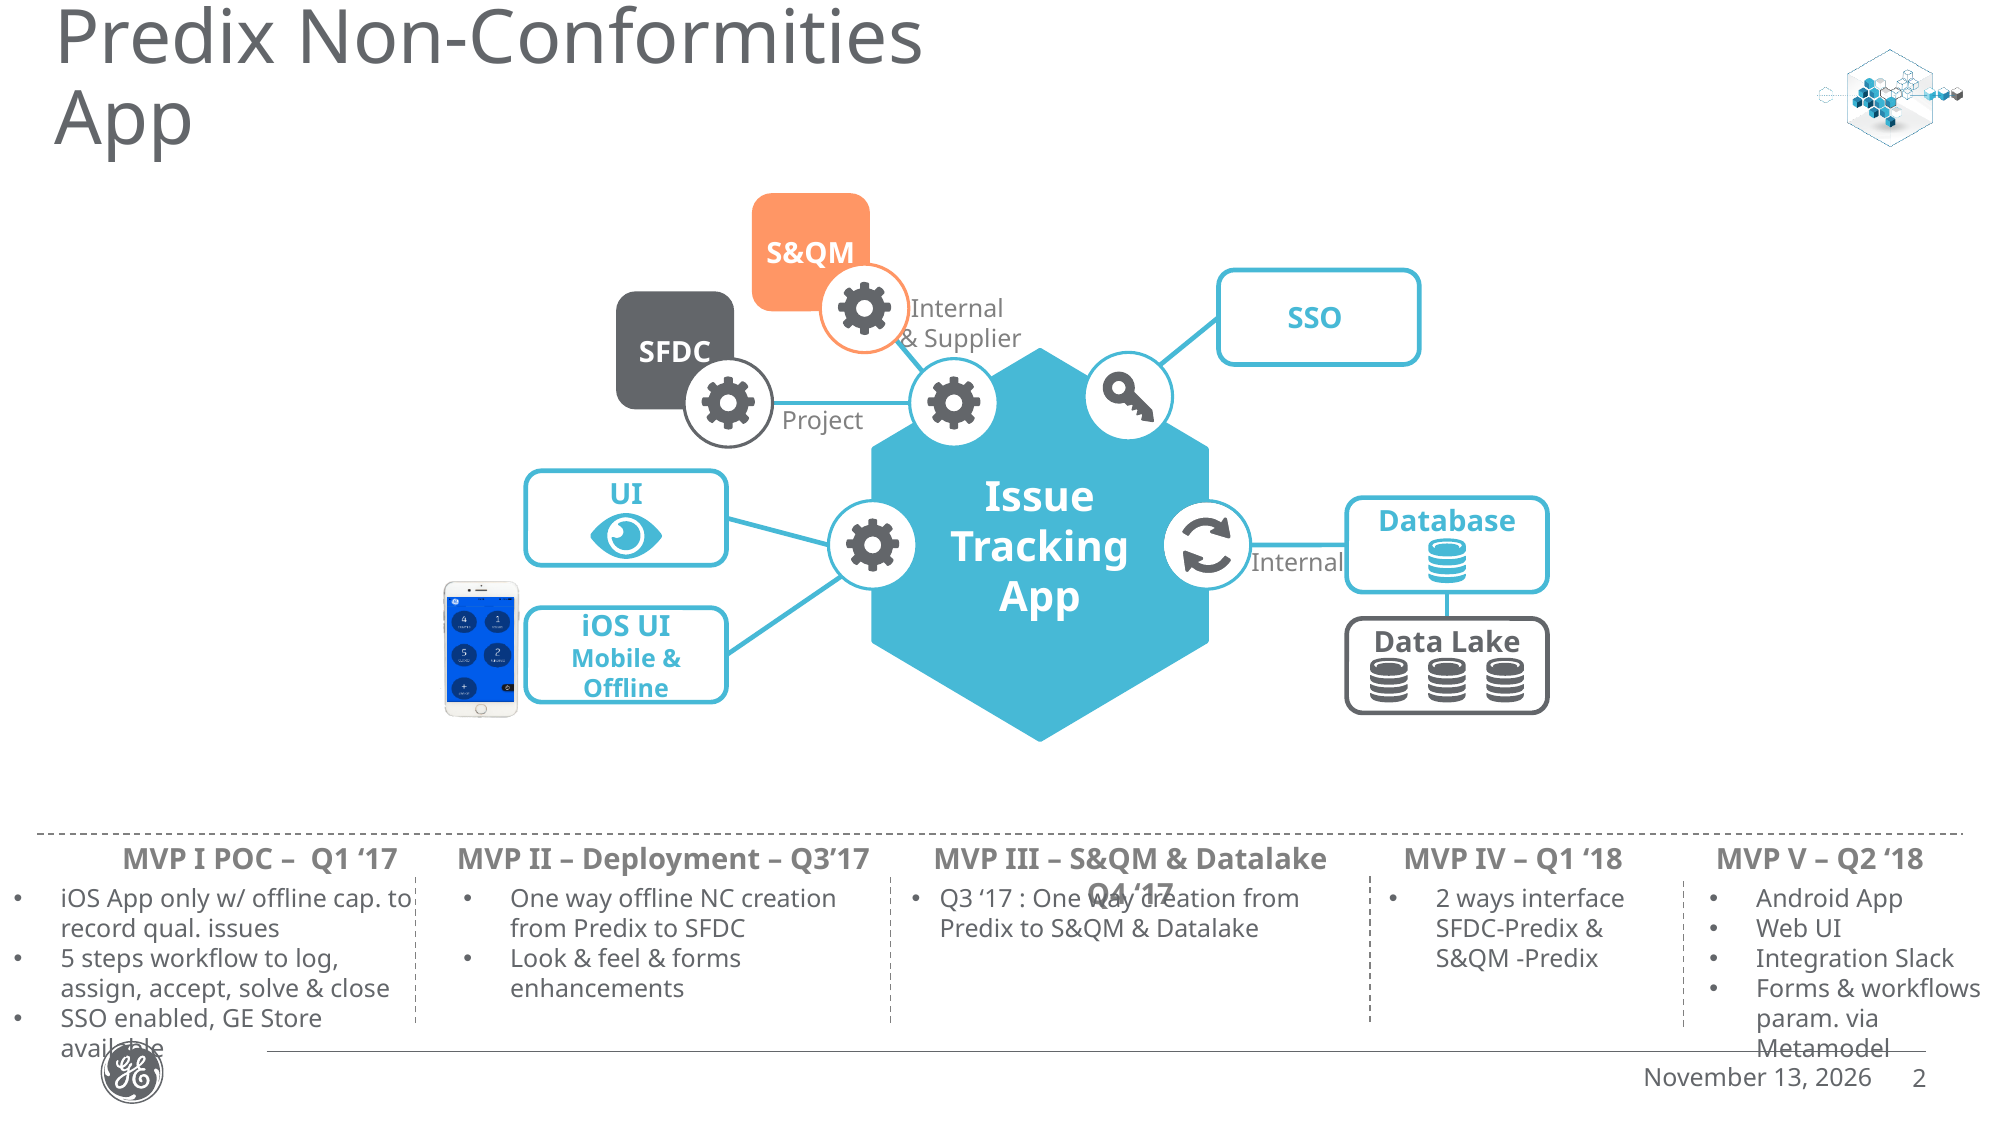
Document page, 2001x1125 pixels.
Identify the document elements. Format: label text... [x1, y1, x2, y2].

text_box MVP II – Deployment – Q3’17 [436, 840, 891, 876]
title Predix Non-Conformities App [54, 4, 1018, 155]
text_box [1369, 657, 1408, 703]
text_box [1161, 499, 1252, 591]
text_box [908, 357, 1000, 449]
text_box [726, 517, 829, 546]
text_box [1428, 538, 1467, 584]
text_box UI [524, 469, 728, 567]
text_box MVP III – S&QM & Datalake Q4 ‘17 [911, 840, 1350, 910]
text_box Database [1345, 496, 1549, 594]
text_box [726, 575, 842, 656]
text_box [846, 518, 900, 572]
text_box Project [775, 405, 870, 436]
text_box 2 ways interface SFDC-Predix & S&QM -Predix [1388, 882, 1672, 1003]
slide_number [1564, 1061, 1709, 1092]
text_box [432, 576, 526, 722]
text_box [1486, 657, 1525, 703]
text_box MVP IV – Q1 ‘18 [1370, 840, 1656, 876]
text_box Issue Tracking App [872, 349, 1208, 741]
text_box [1102, 371, 1154, 423]
text_box Internal & Supplier [899, 292, 1022, 353]
text_box S&QM [751, 192, 871, 313]
text_box [927, 376, 981, 430]
text_box Q3 ‘17 : One way creation from Predix to S&QM & Datalake [911, 882, 1325, 973]
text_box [1427, 657, 1466, 703]
text_box [819, 263, 910, 354]
text_box iOS App only w/ offline cap. to record qual. issues 5 steps workflow to log, assign, accept, solve & close SSO enabled, GE Store available [13, 882, 416, 1063]
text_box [589, 512, 663, 559]
text_box MVP I POC – Q1 ‘17 [104, 840, 416, 876]
text_box iOS UI Mobile & Offline [526, 606, 728, 704]
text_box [1159, 317, 1219, 366]
text_box MVP V – Q2 ‘18 [1677, 840, 1963, 876]
text_box Data Lake [1345, 617, 1549, 714]
text_box Android App Web UI Integration Slack Forms & workflows param. via Metamodel [1709, 882, 1993, 1093]
text_box SSO [1217, 269, 1421, 366]
text_box [701, 376, 755, 430]
text_box [837, 281, 892, 336]
text_box Internal [1250, 548, 1345, 577]
picture [1817, 48, 1963, 148]
text_box [827, 499, 918, 591]
text_box [683, 357, 774, 449]
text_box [895, 339, 923, 372]
text_box One way offline NC creation from Predix to SFDC Look & feel & forms enhancements [463, 882, 840, 1033]
text_box SFDC [615, 290, 736, 411]
text_box [1083, 351, 1174, 442]
